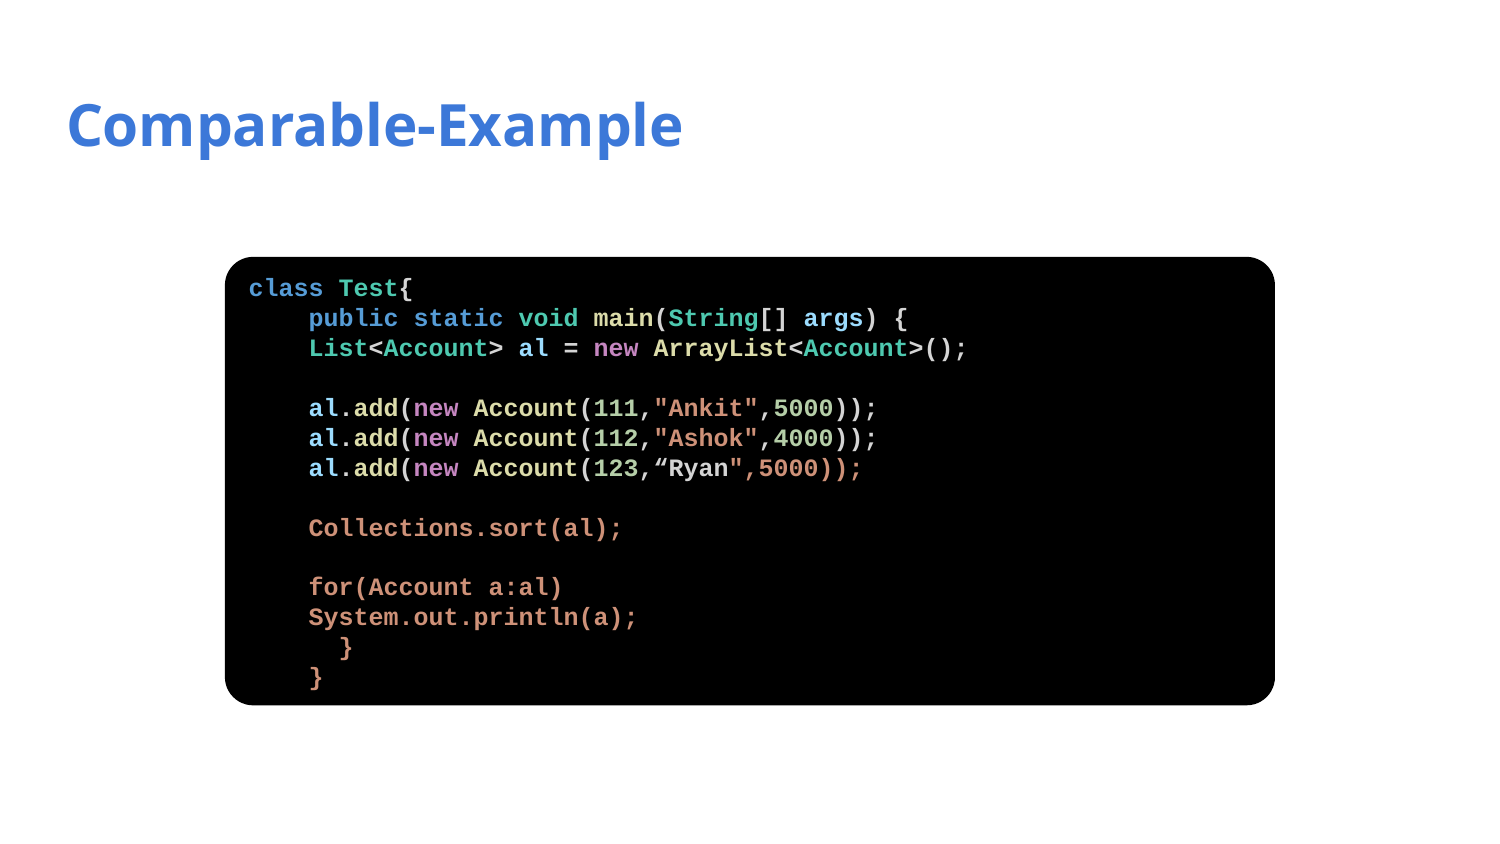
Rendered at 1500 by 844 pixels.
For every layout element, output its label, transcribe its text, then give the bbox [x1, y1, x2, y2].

title Comparable-Example [51, 72, 1449, 167]
text_box class Test{ public static void main(String[] args) { List<Account> al = new ArrayList<Account>(); al.add(new Account(111,"Ankit",5000)); al.add(new Account(112,"Ashok",4000)); al.add(new Account(123,“Ryan",5000)); Collections.sort(al); for(Account a:al) System.out.println(a); } } [225, 257, 1275, 705]
